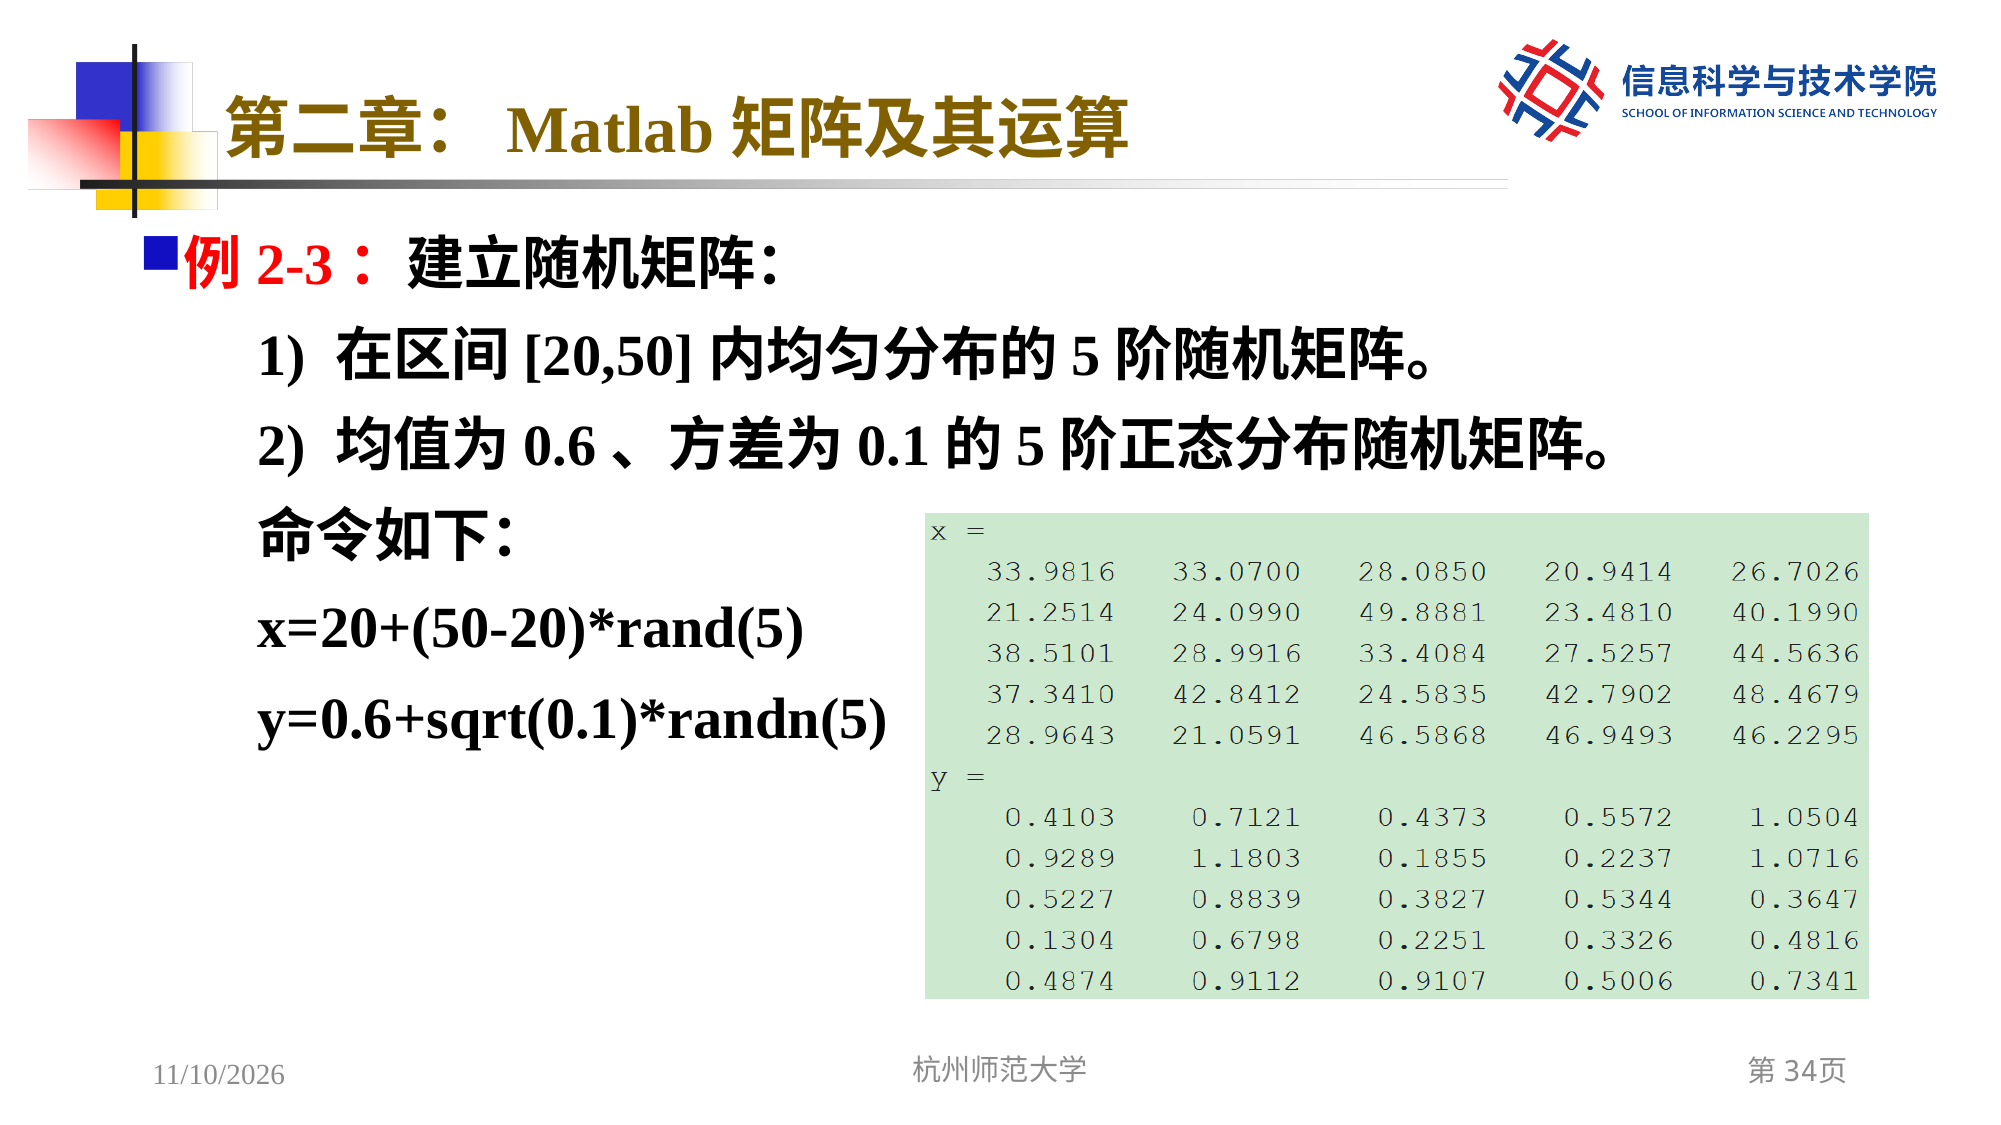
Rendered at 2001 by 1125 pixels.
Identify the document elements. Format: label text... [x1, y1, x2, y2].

slide_number 第34页 [1412, 1042, 1863, 1103]
picture [925, 513, 1869, 999]
list 例2-3：建立随机矩阵： 1) 在区间[20,50]内均匀分布的5阶随机矩阵。 2) 均值为0.6、方差为0.1的5阶正态分布随机矩阵。 命令如下： x=20+(50-20)*rand(5) y=0.6+sqrt(0.1)*randn(5) [87, 218, 1908, 1021]
footer 杭州师范大学 [662, 1042, 1338, 1103]
title 第二章：Matlab矩阵及其运算 [208, 87, 1490, 176]
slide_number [137, 1042, 588, 1103]
picture [28, 39, 1937, 218]
